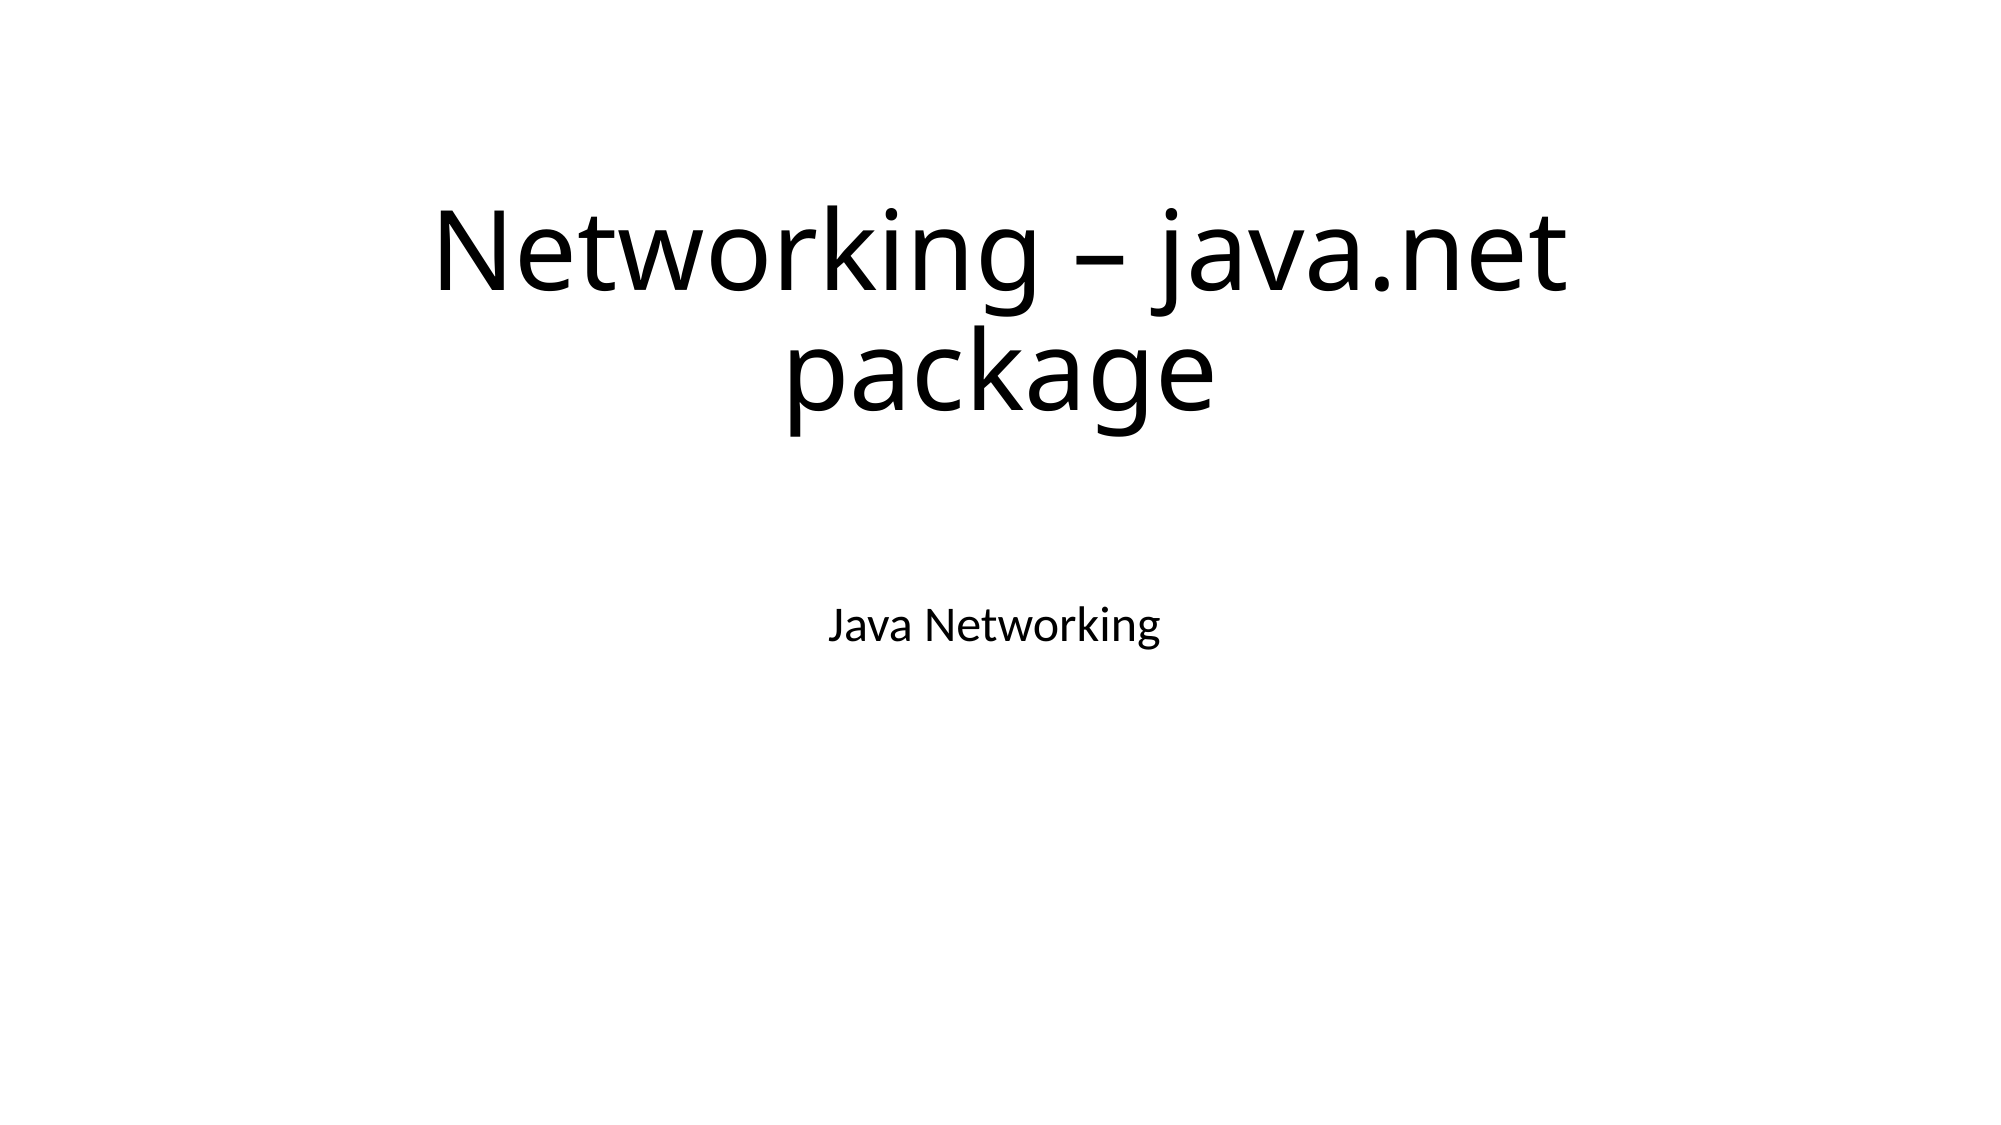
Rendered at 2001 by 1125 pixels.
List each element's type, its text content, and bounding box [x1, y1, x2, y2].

subtitle Java Networking [249, 590, 1750, 863]
title Networking – java.net package [249, 184, 1750, 576]
